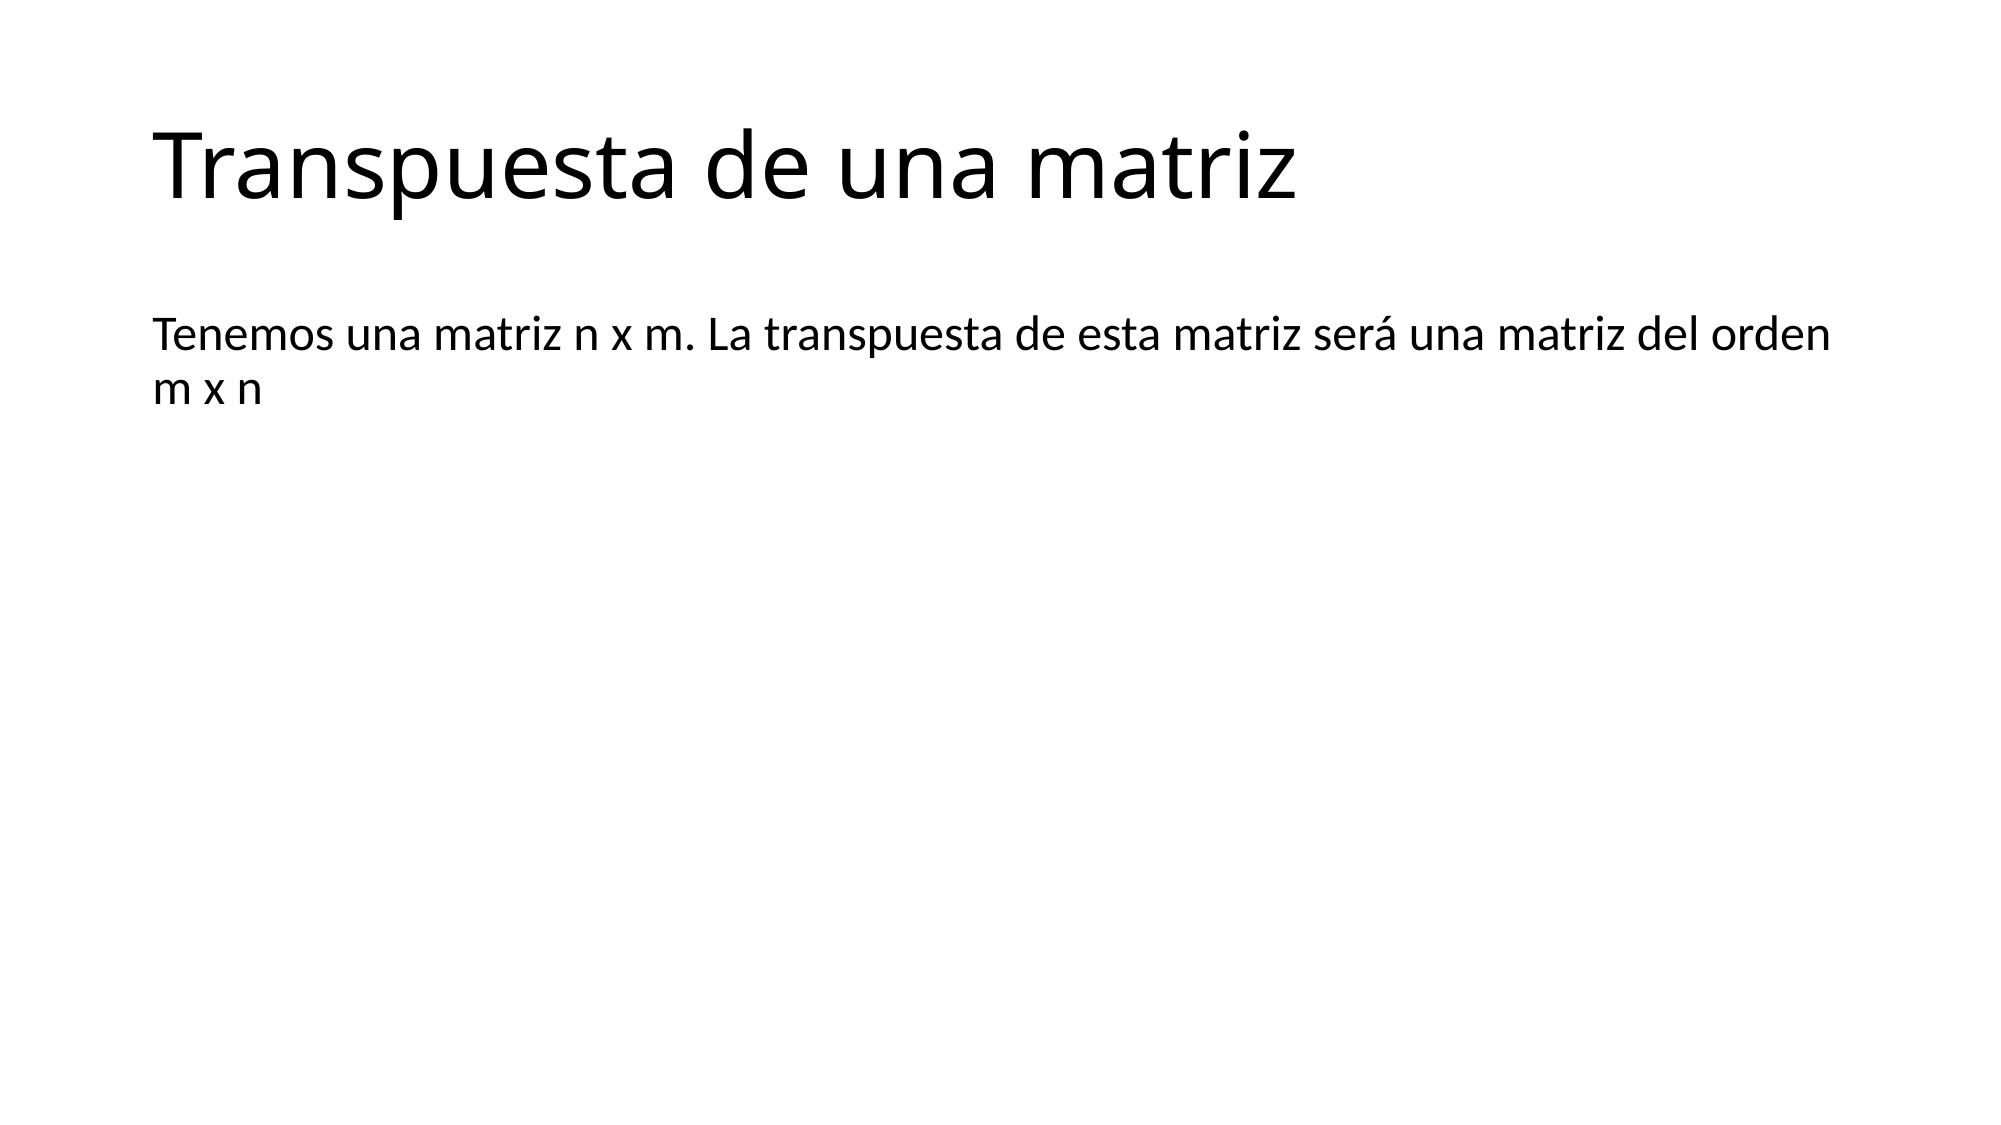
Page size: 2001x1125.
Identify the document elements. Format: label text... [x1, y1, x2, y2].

list Tenemos una matriz n x m. La transpuesta de esta matriz será una matriz del orden m x n [137, 299, 1863, 1014]
title Transpuesta de una matriz [137, 59, 1863, 278]
